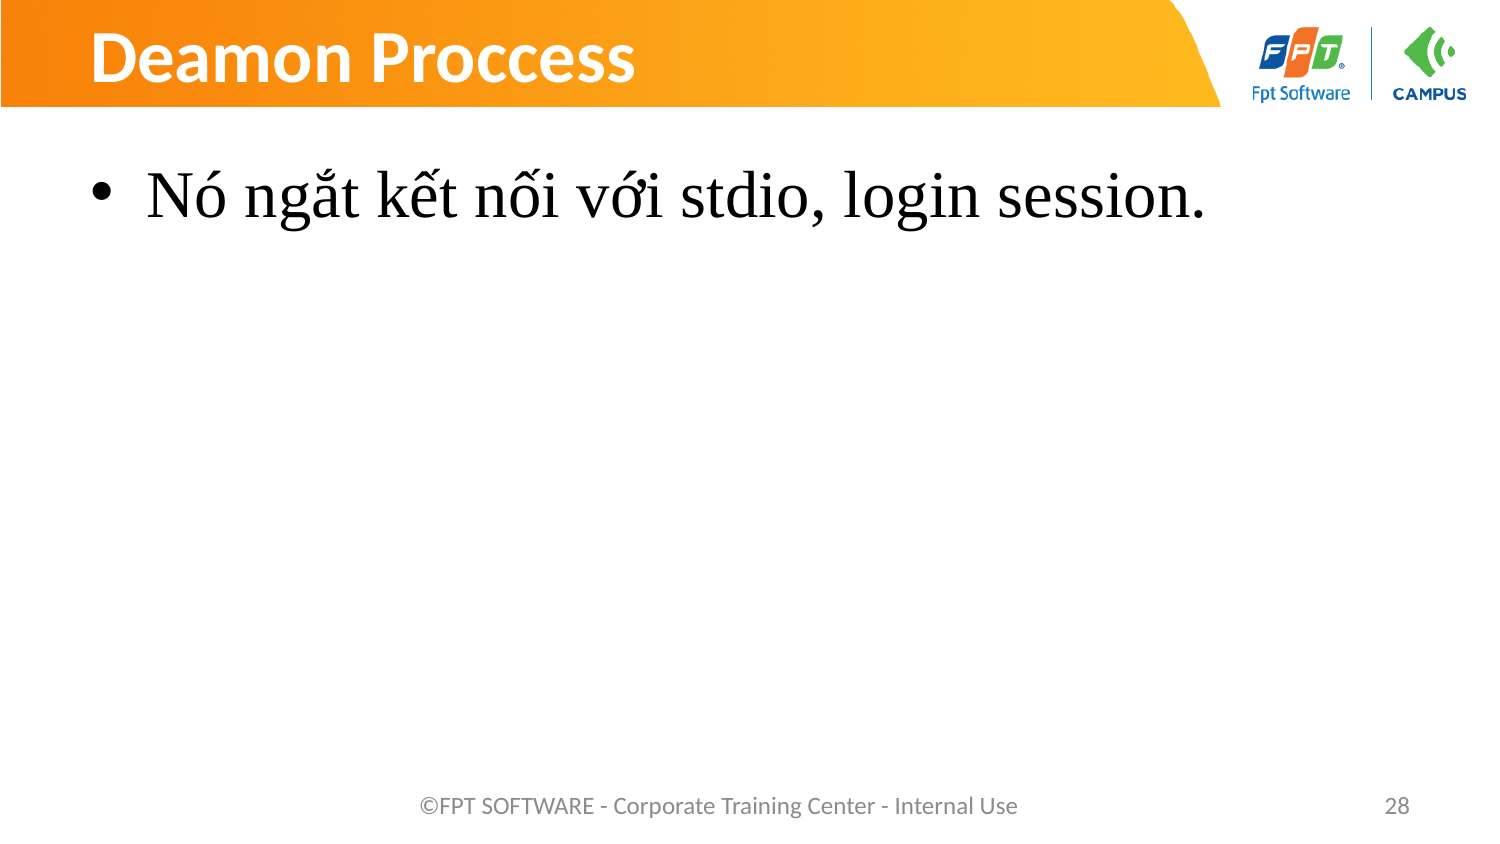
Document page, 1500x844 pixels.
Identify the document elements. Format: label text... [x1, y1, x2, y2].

footer ©FPT SOFTWARE - Corporate Training Center - Internal Use [395, 782, 1043, 827]
slide_number 28 [1074, 782, 1425, 827]
picture [1, 0, 1499, 844]
list Nó ngắt kết nối với stdio, login session. [75, 142, 1425, 754]
title Deamon Proccess [75, 0, 1176, 106]
